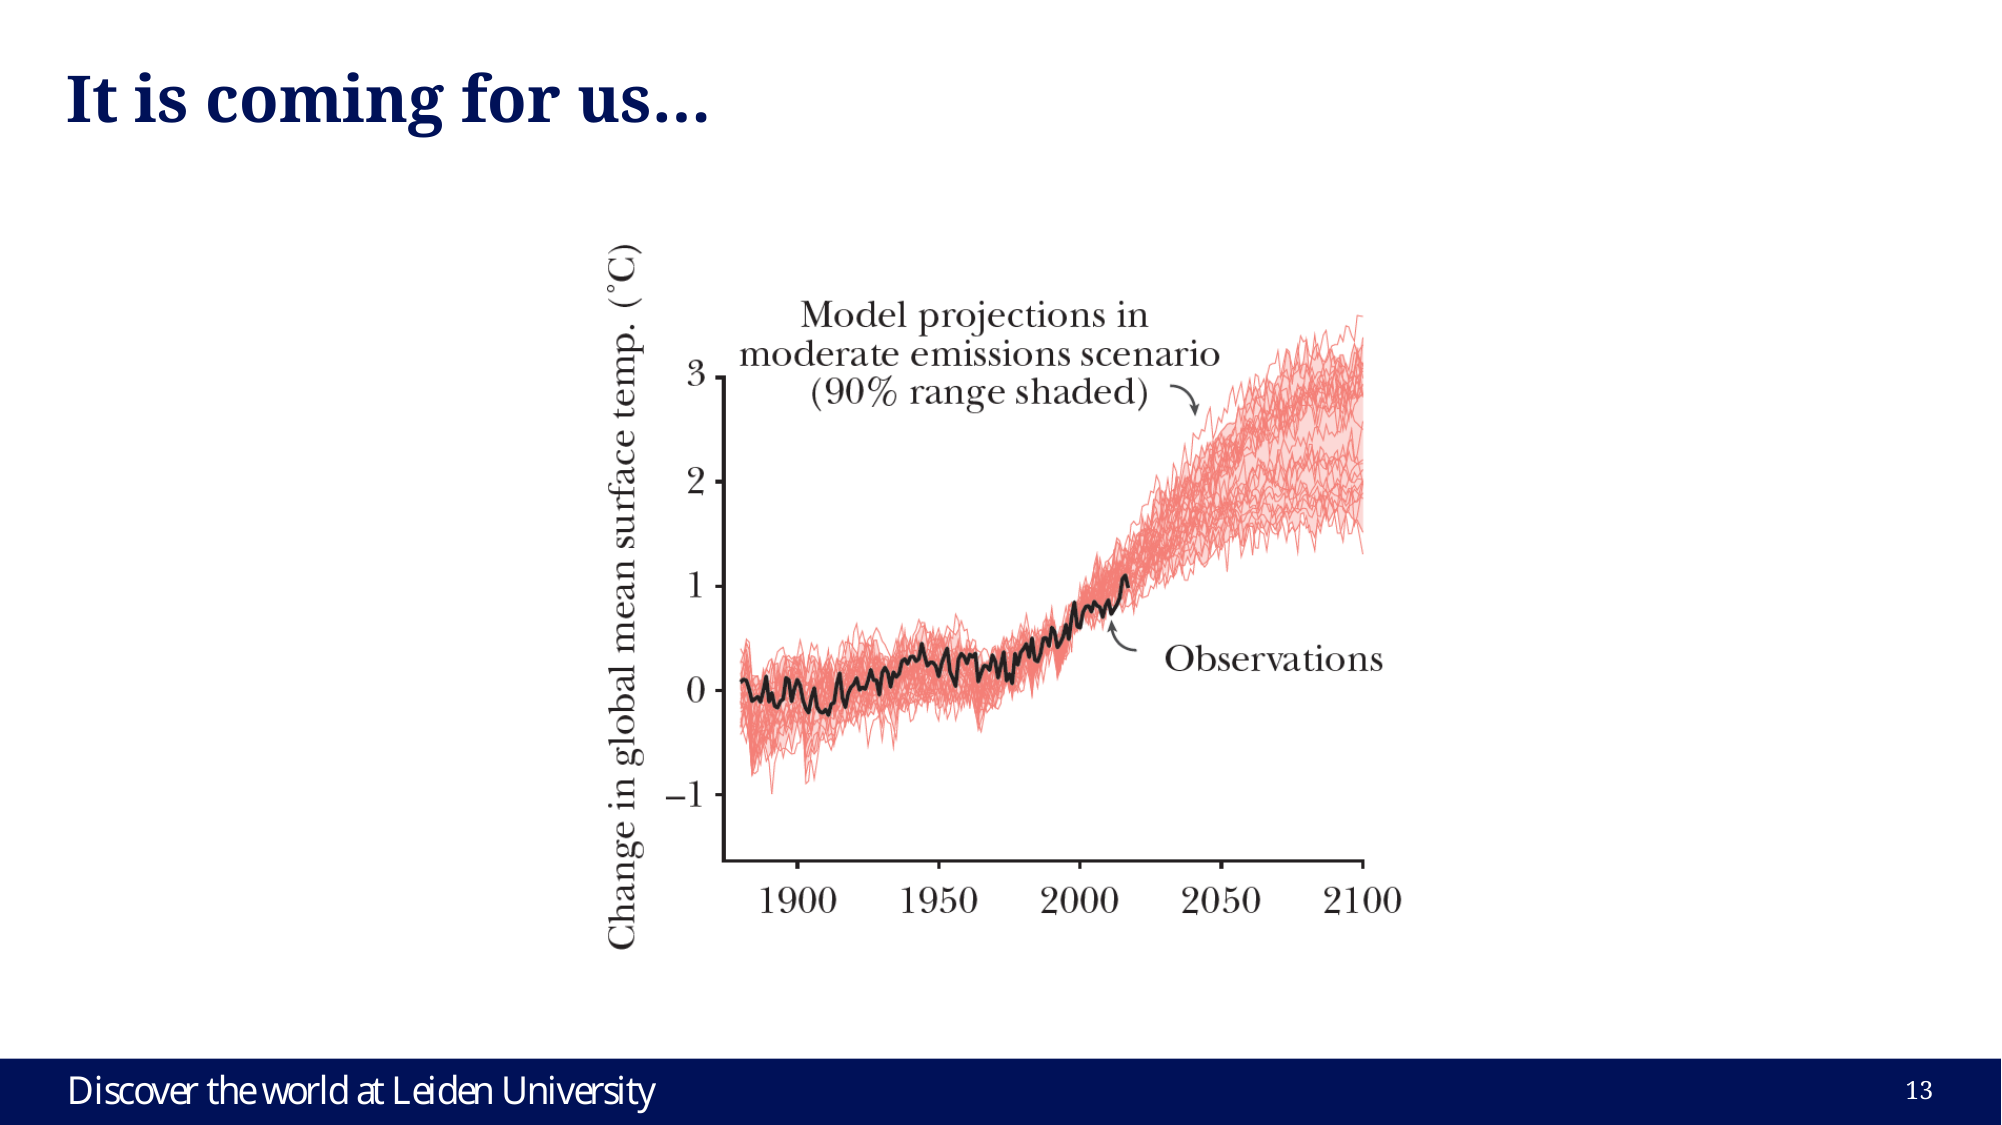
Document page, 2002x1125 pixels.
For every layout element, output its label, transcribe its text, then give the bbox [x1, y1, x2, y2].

slide_number 13 [1498, 1061, 1949, 1122]
picture [524, 205, 1477, 993]
title It is coming for us… [66, 66, 1935, 138]
